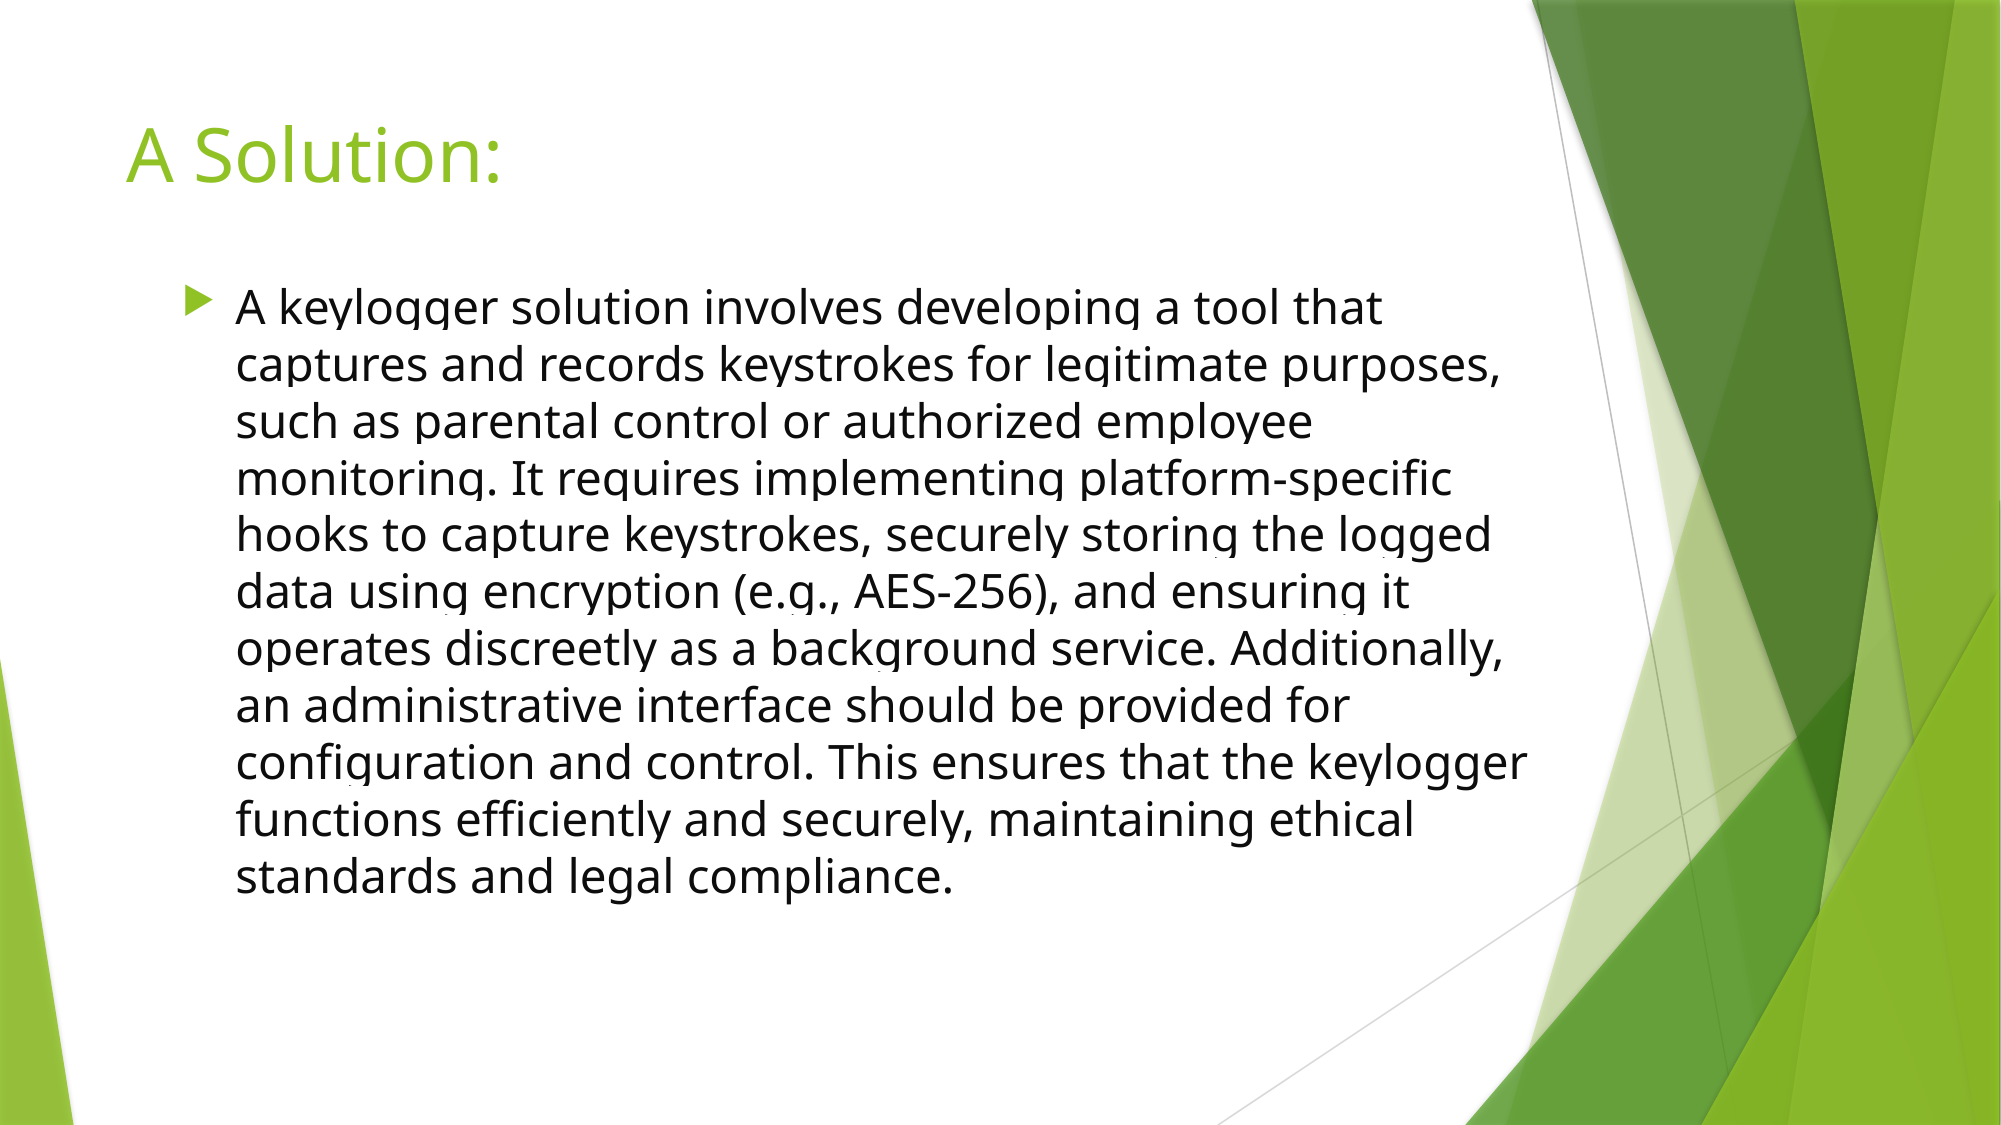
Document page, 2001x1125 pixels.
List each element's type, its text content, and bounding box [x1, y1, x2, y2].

title A Solution: [111, 99, 1522, 317]
list A keylogger solution involves developing a tool that captures and records keystrokes for legitimate purposes, such as parental control or authorized employee monitoring. It requires implementing platform-specific hooks to capture keystrokes, securely storing the logged data using encryption (e.g., AES-256), and ensuring it operates discreetly as a background service. Additionally, an administrative interface should be provided for configuration and control. This ensures that the keylogger functions efficiently and securely, maintaining ethical standards and legal compliance. [166, 269, 1578, 917]
